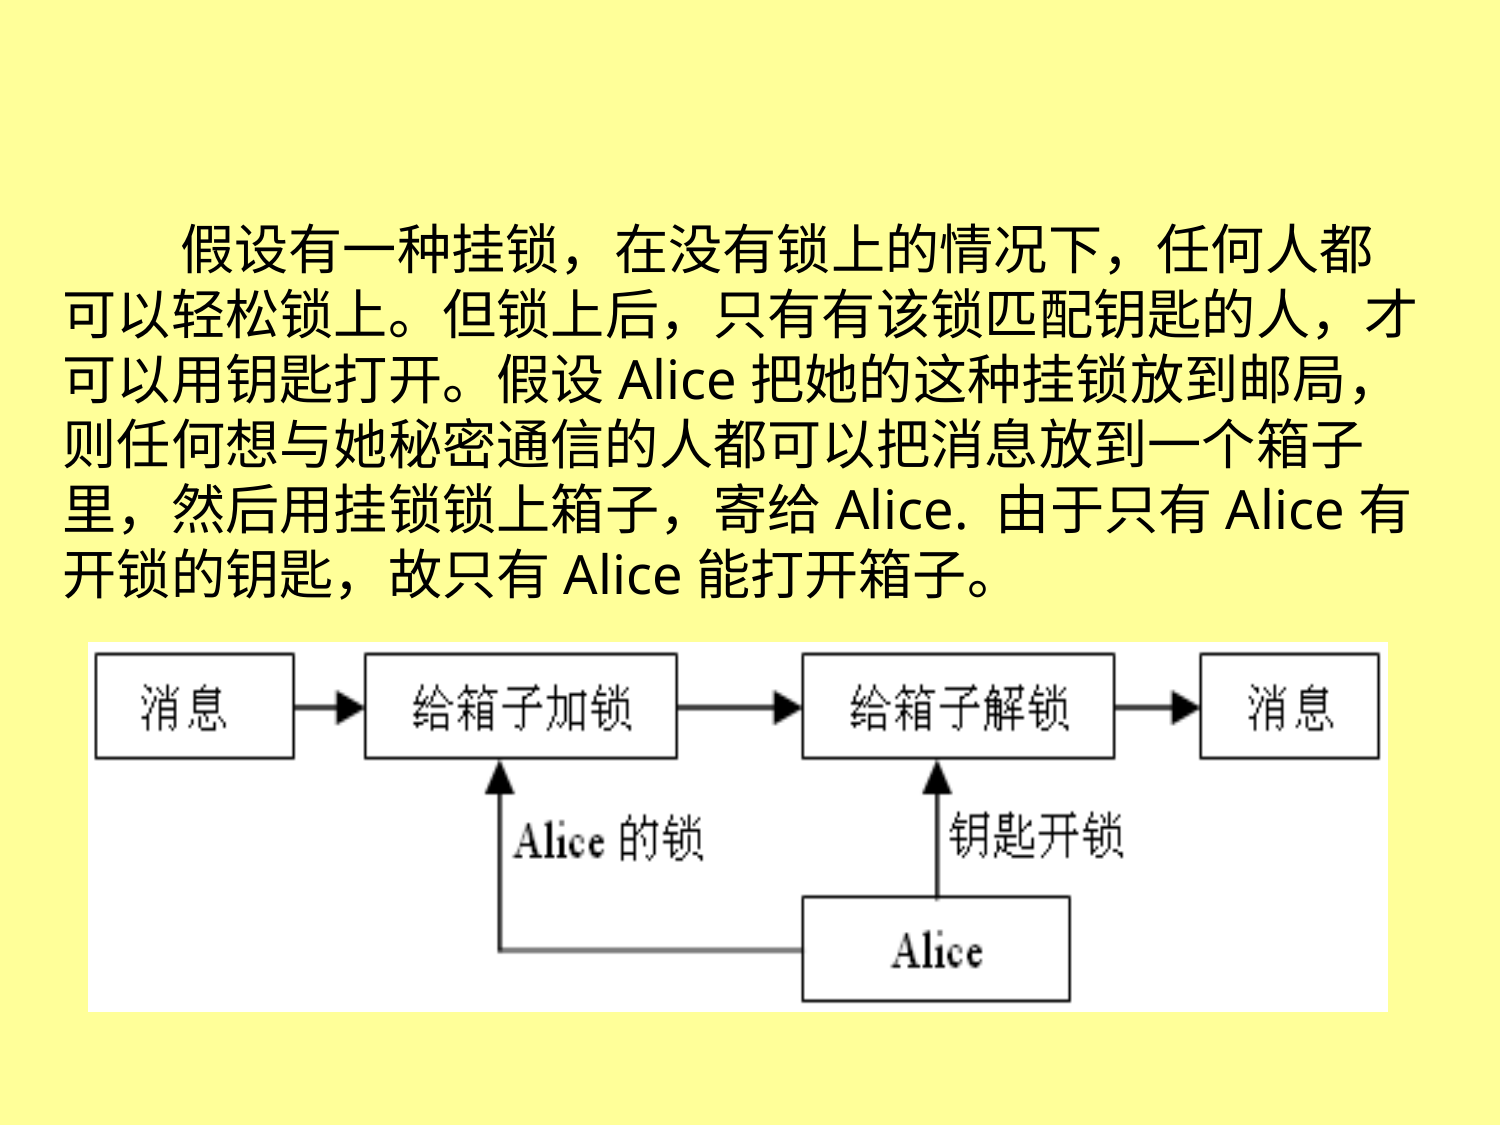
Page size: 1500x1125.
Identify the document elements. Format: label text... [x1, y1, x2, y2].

picture [88, 642, 1389, 1012]
list 假设有一种挂锁，在没有锁上的情况下，任何人都可以轻松锁上。但锁上后，只有有该锁匹配钥匙的人，才可以用钥匙打开。假设Alice把她的这种挂锁放到邮局，则任何想与她秘密通信的人都可以把消息放到一个箱子里，然后用挂锁锁上箱子，寄给Alice. 由于只有Alice有开锁的钥匙，故只有Alice能打开箱子。 [47, 208, 1436, 646]
